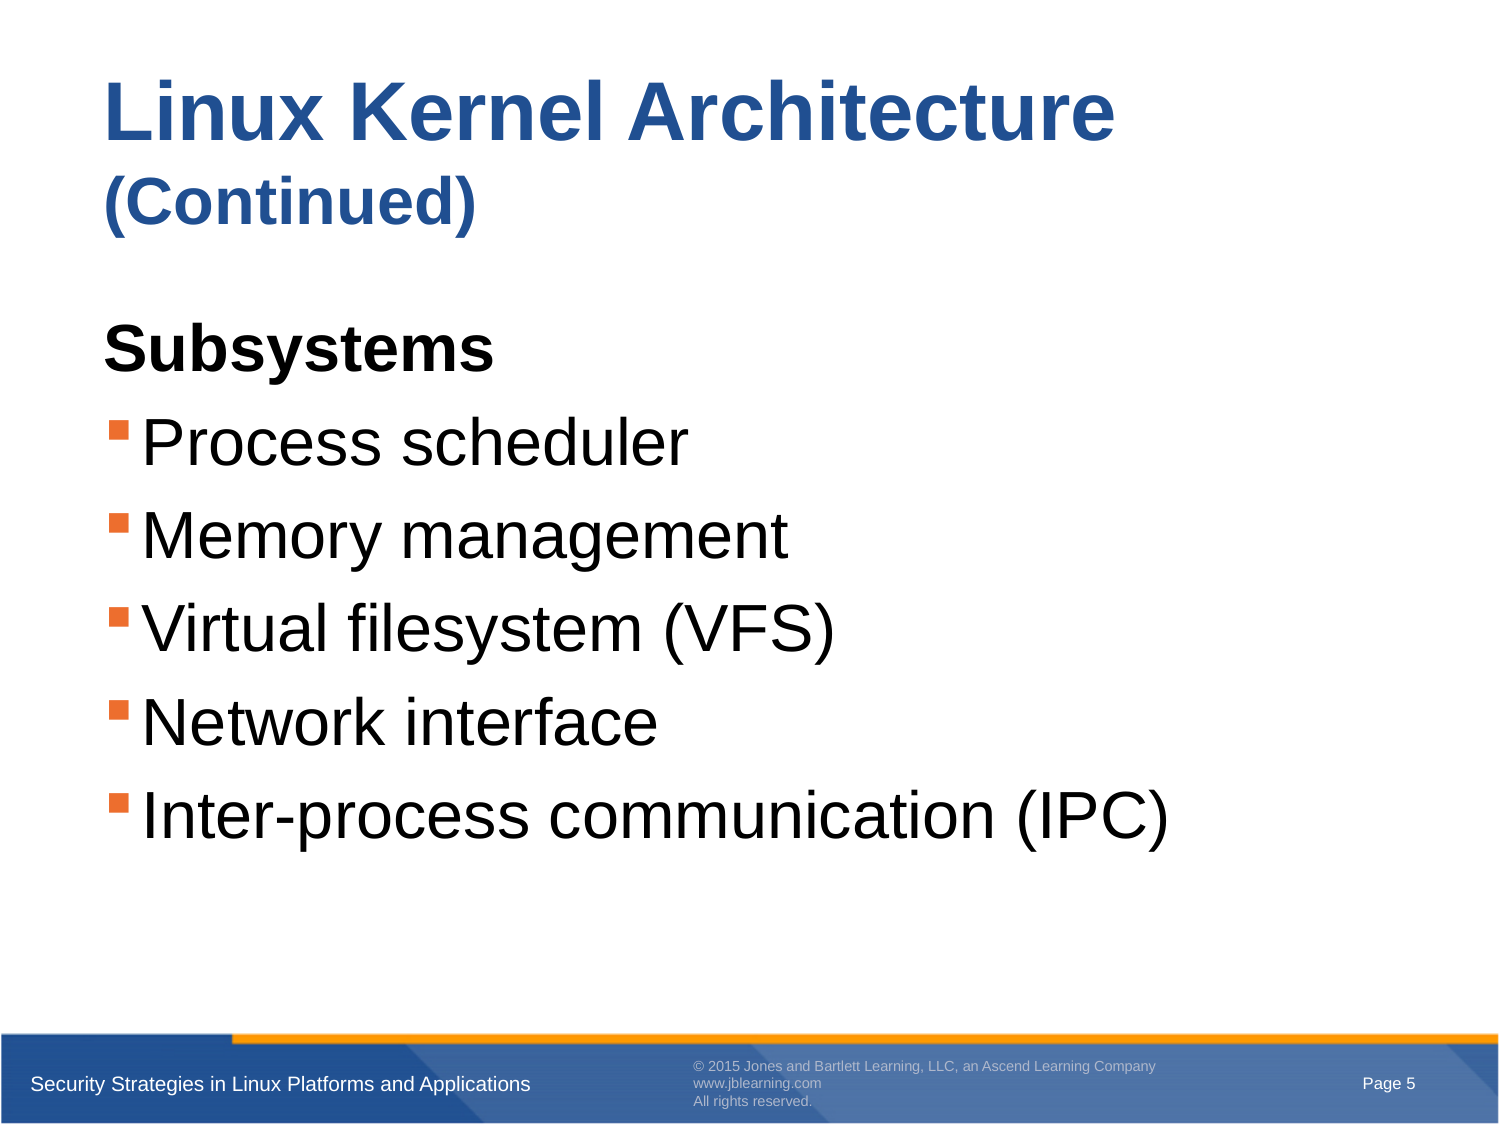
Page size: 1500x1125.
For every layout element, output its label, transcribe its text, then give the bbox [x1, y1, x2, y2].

list Subsystems Process scheduler Memory management Virtual filesystem (VFS) Network interface Inter-process communication (IPC) [88, 297, 1451, 1014]
title Linux Kernel Architecture (Continued) [88, 49, 1451, 251]
picture [0, 1032, 1500, 1125]
